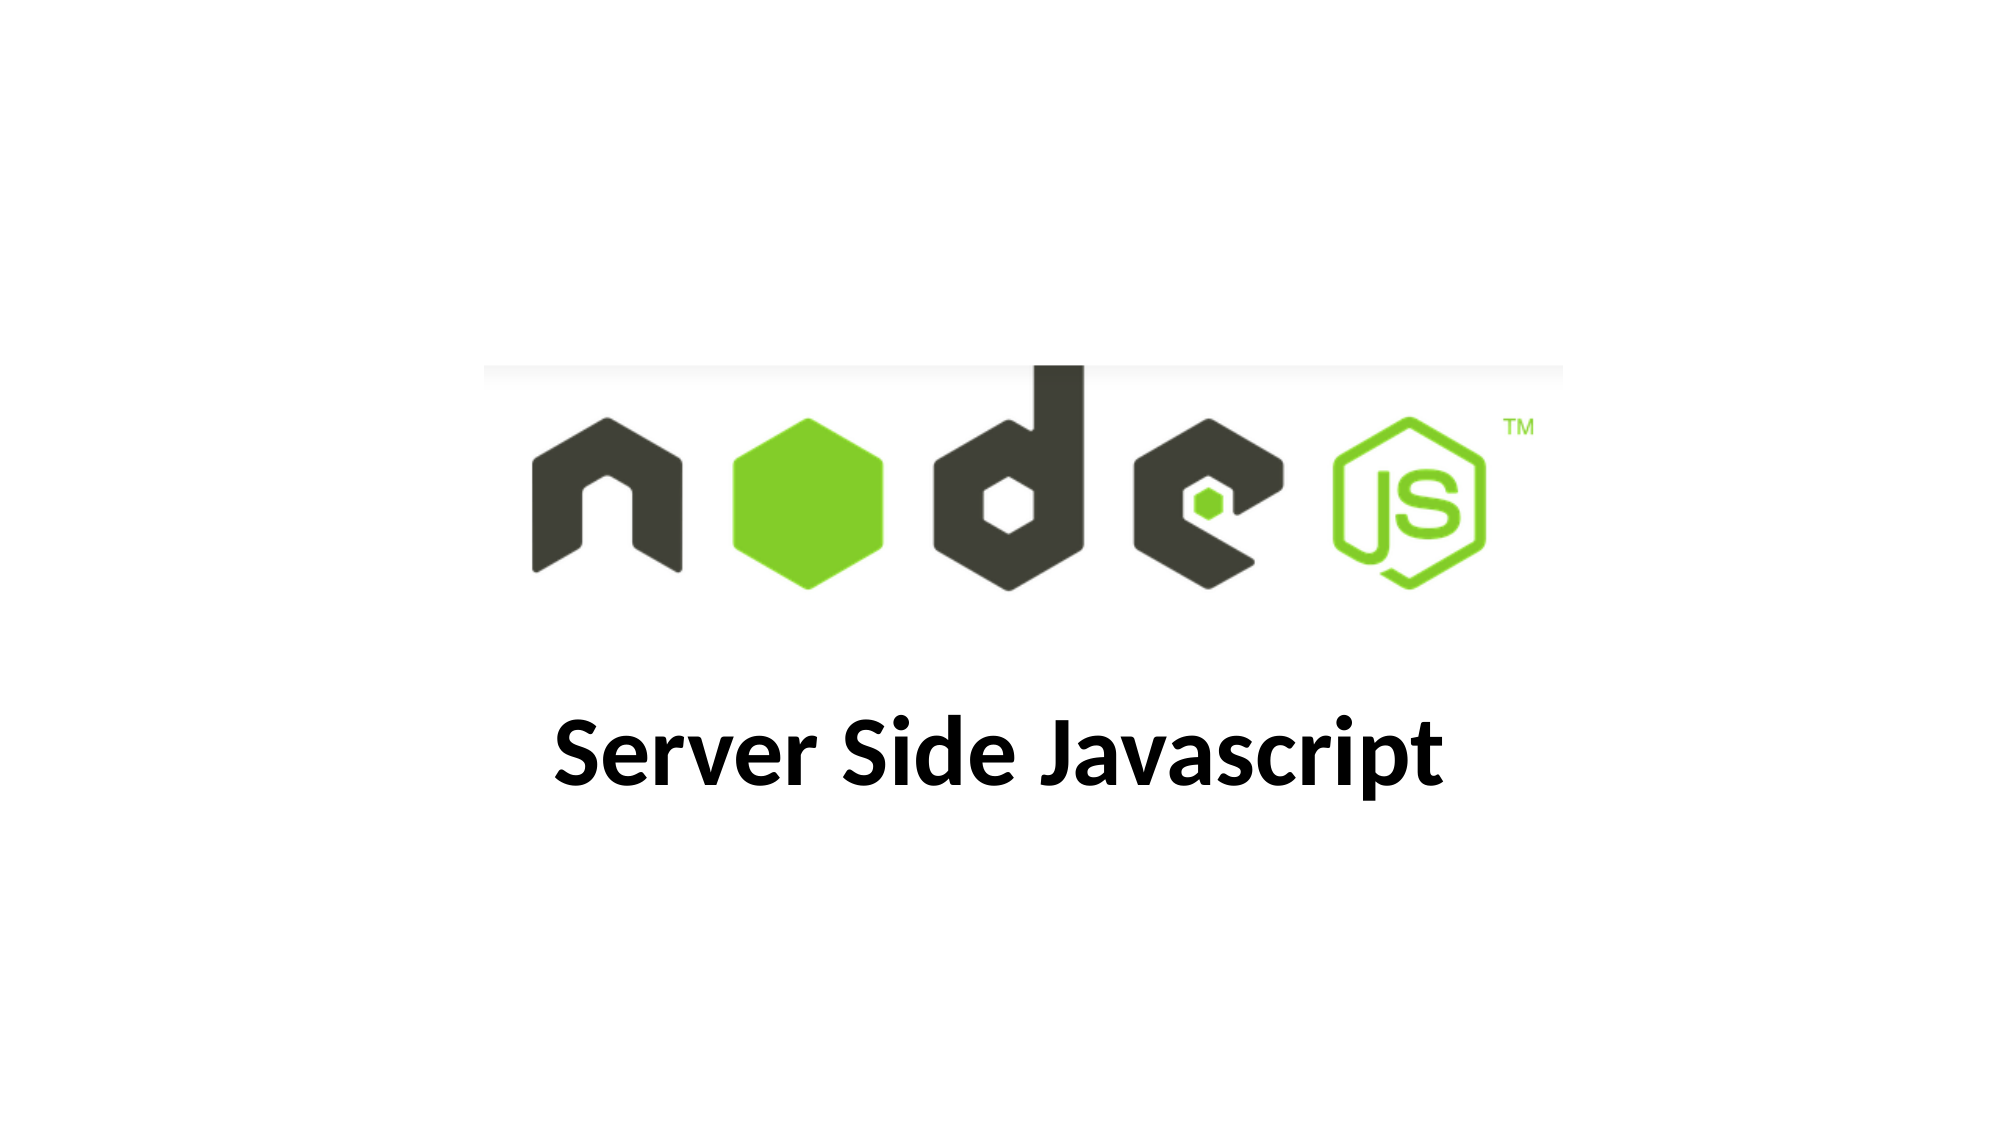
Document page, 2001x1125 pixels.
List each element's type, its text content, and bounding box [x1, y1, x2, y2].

picture [484, 339, 1563, 643]
subtitle Server Side Javascript [474, 637, 1525, 832]
